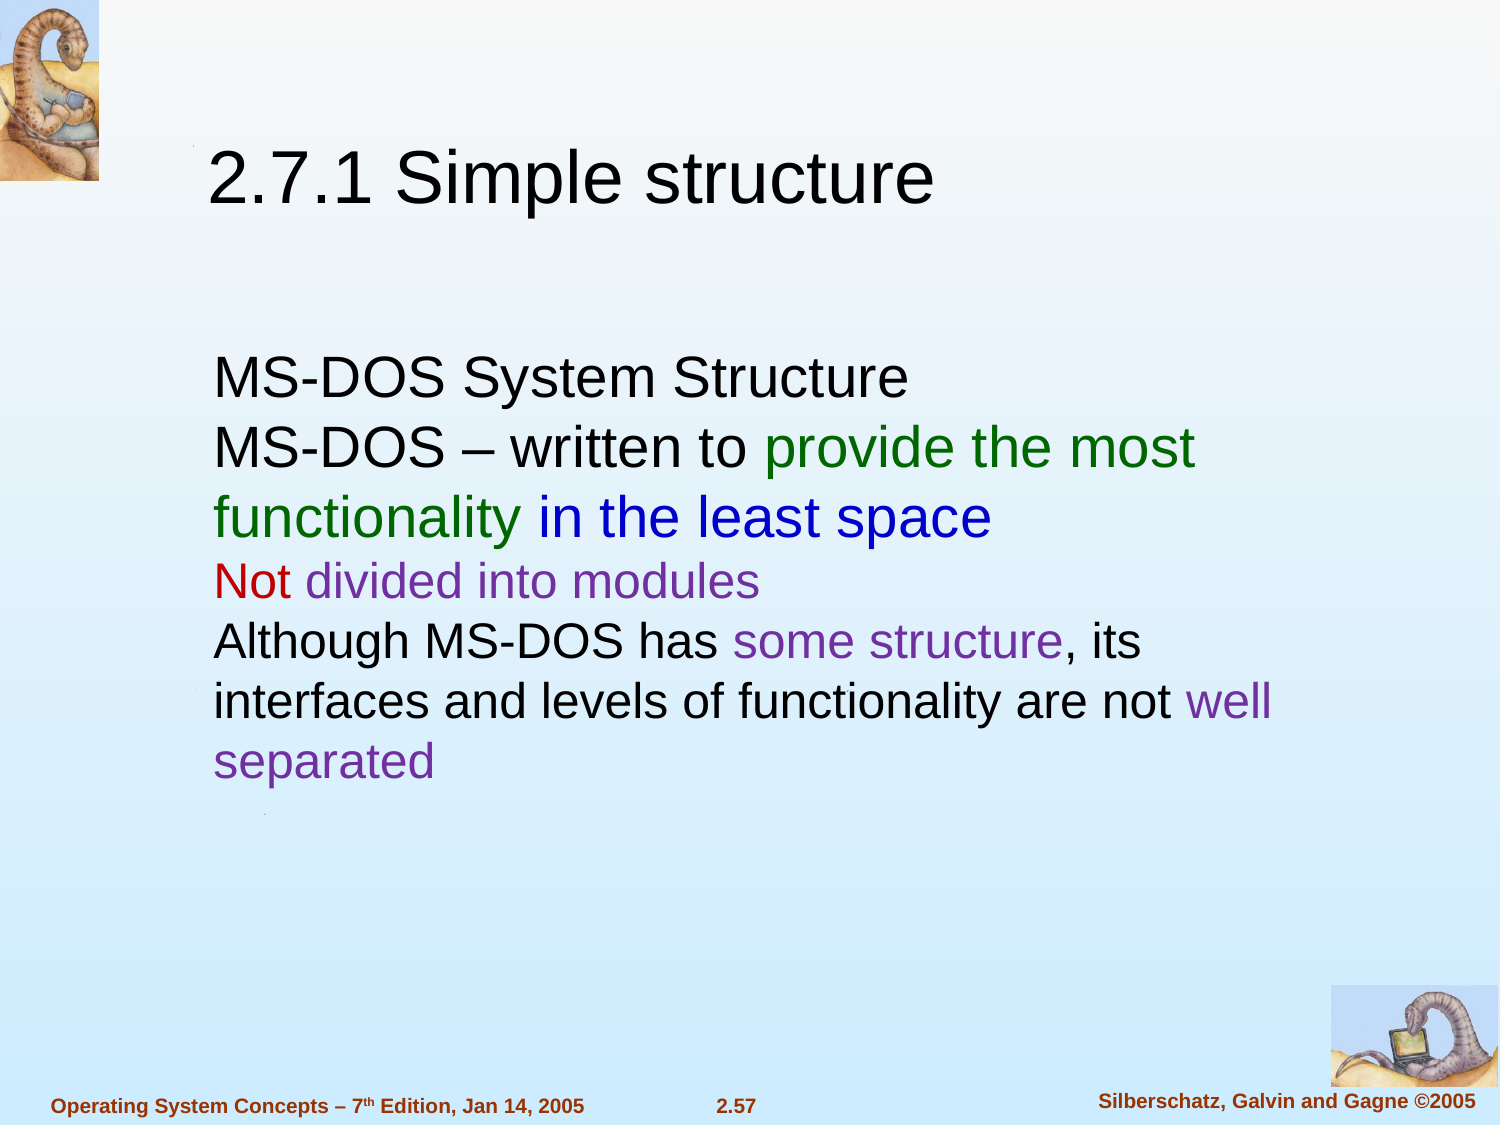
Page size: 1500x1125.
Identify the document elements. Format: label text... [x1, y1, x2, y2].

picture [0, 0, 99, 181]
list MS-DOS System Structure MS-DOS – written to provide the most functionality in the least space Not divided into modules Although MS-DOS has some structure, its interfaces and levels of functionality are not well separated [198, 331, 1352, 977]
title 2.7.1 Simple structure [192, 87, 1413, 227]
picture [1331, 985, 1498, 1087]
